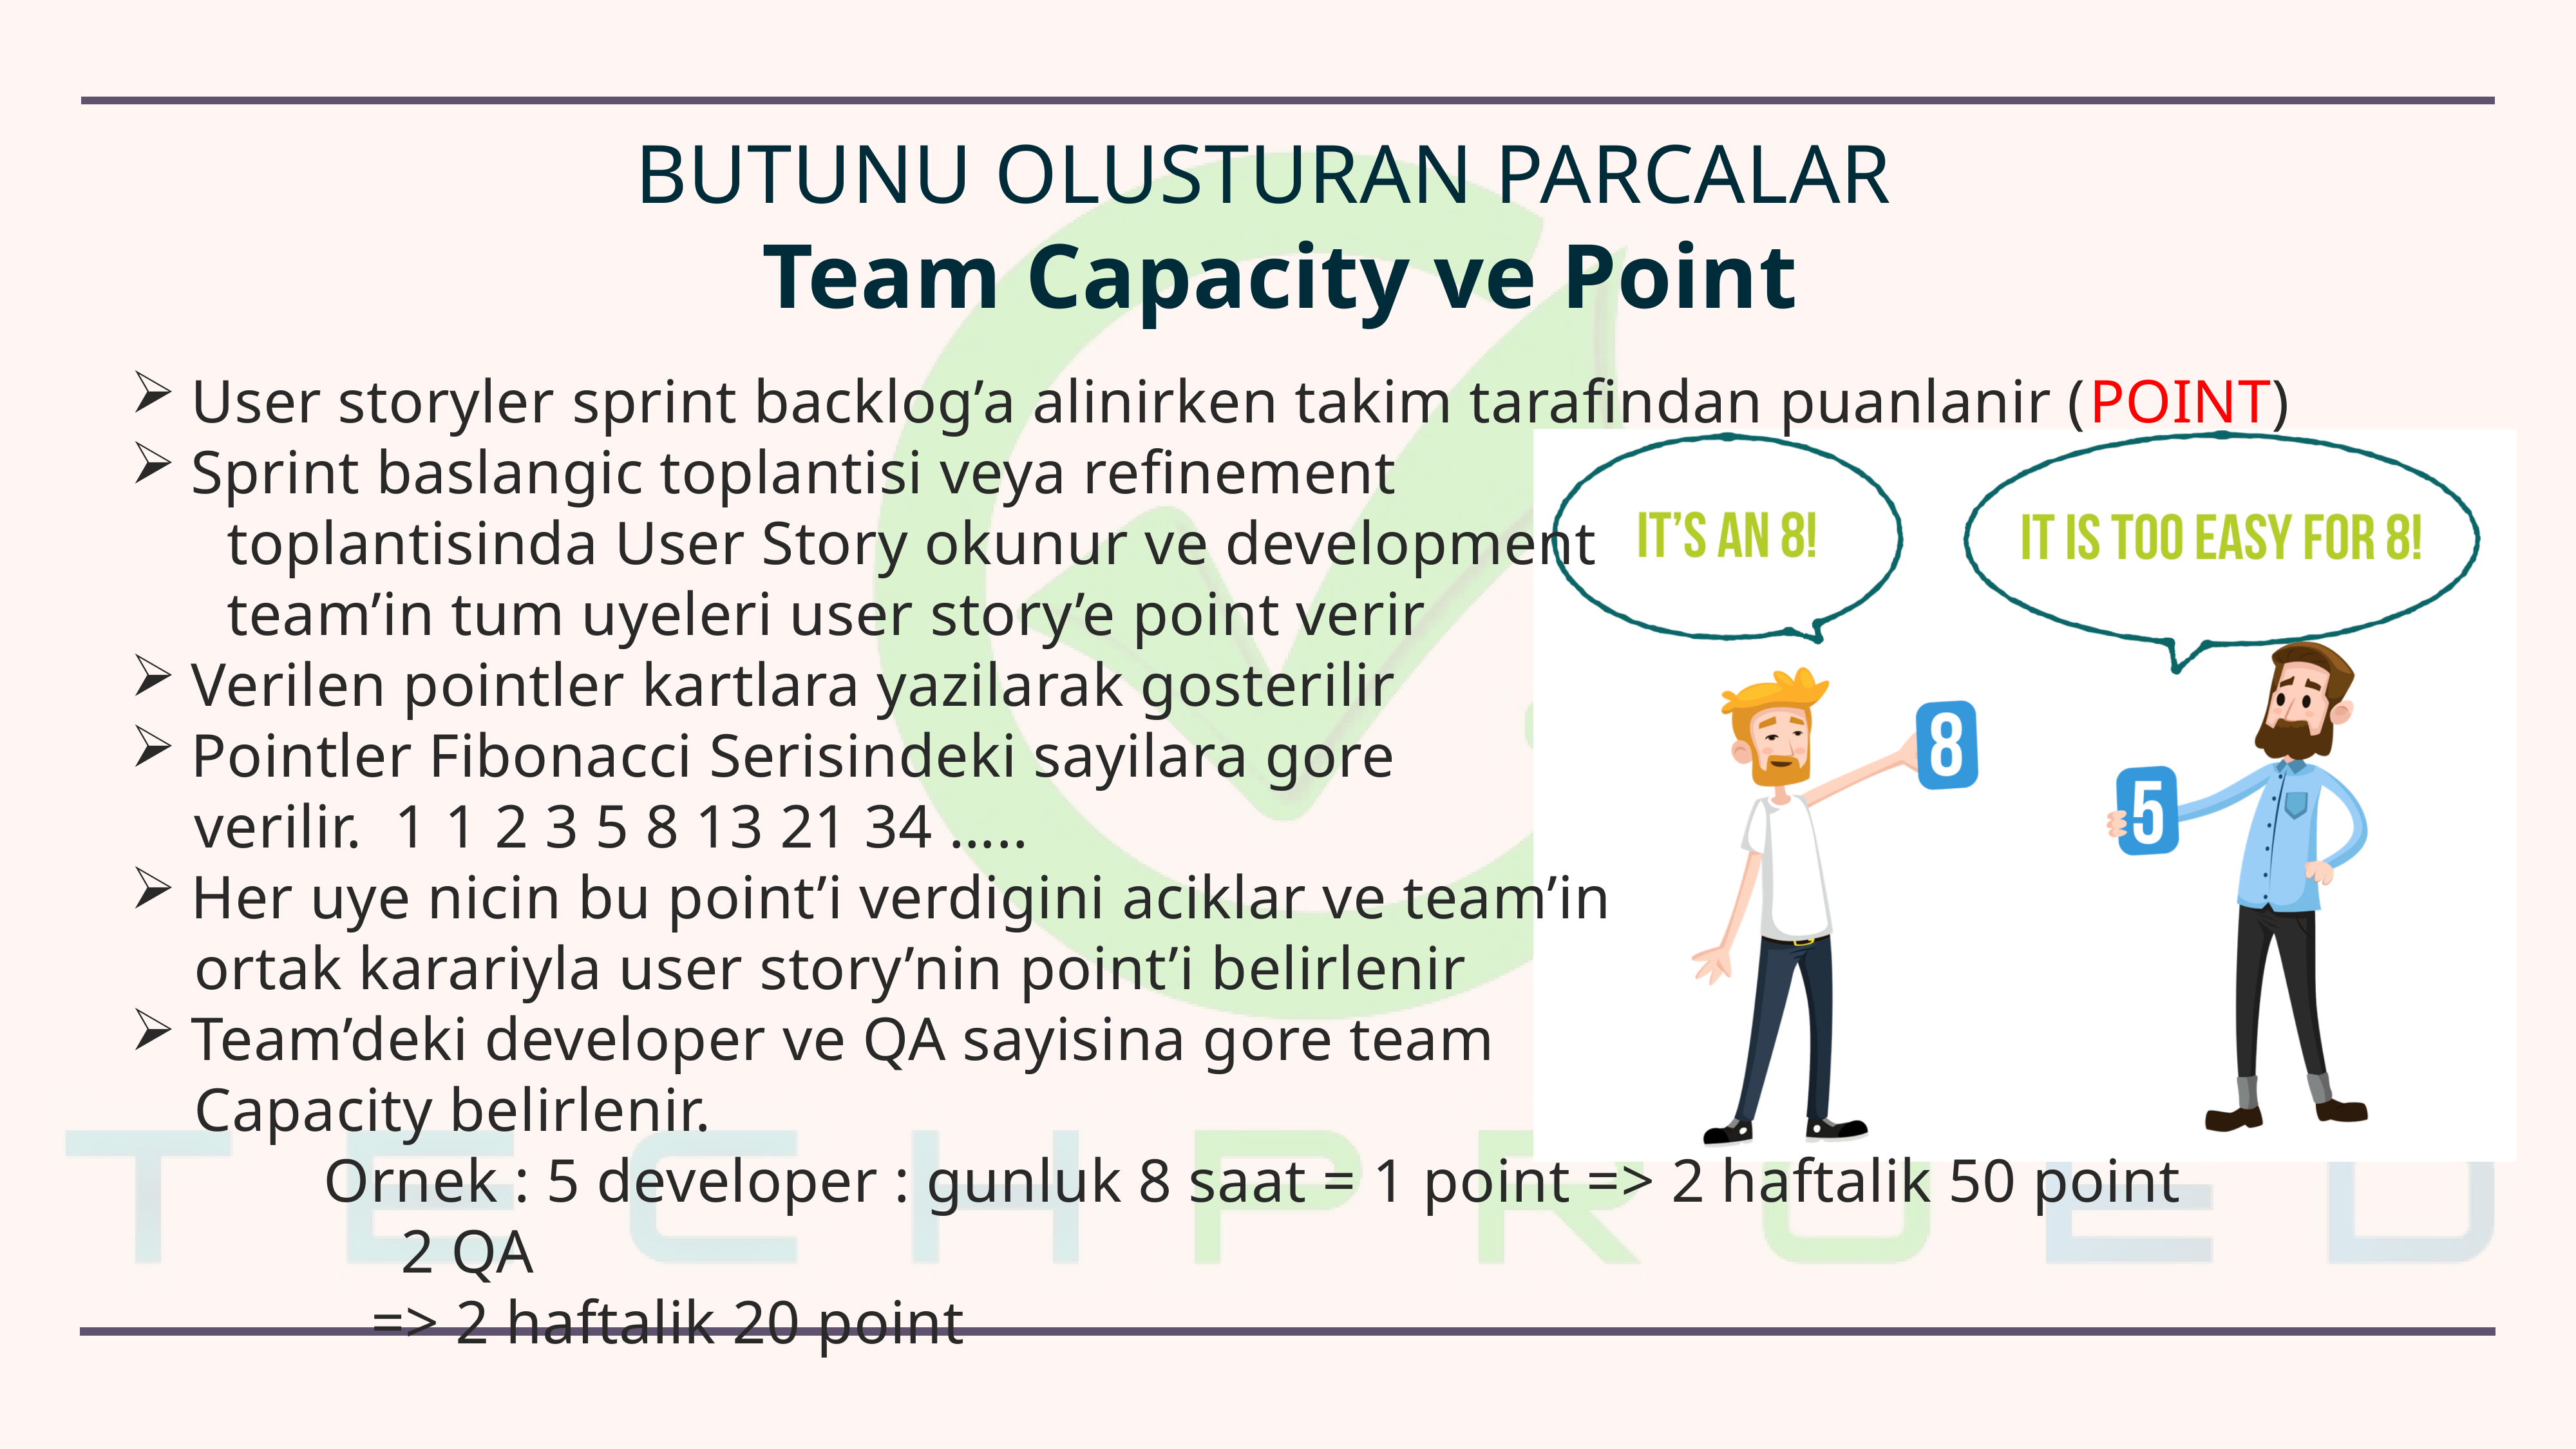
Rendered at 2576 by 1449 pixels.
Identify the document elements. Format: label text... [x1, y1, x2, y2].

text_box BUTUNU OLUSTURAN PARCALAR [63, 117, 2465, 366]
text_box Team Capacity ve Point [254, 214, 2307, 331]
picture [1533, 429, 2517, 1162]
text_box User storyler sprint backlog’a alinirken takim tarafindan puanlanir (POINT) Sprint baslangic toplantisi veya refinement toplantisinda User Story okunur ve development team’in tum uyeleri user story’e point verir Verilen pointler kartlara yazilarak gosterilir Pointler Fibonacci Serisindeki sayilara gore verilir. 1 1 2 3 5 8 13 21 34 ….. Her uye nicin bu point’i verdigini aciklar ve team’in ortak karariyla user story’nin point’i belirlenir Team’deki developer ve QA sayisina gore team Capacity belirlenir. Ornek : 5 developer : gunluk 8 saat = 1 point => 2 haftalik 50 point 2 QA => 2 haftalik 20 point [120, 359, 2497, 1360]
